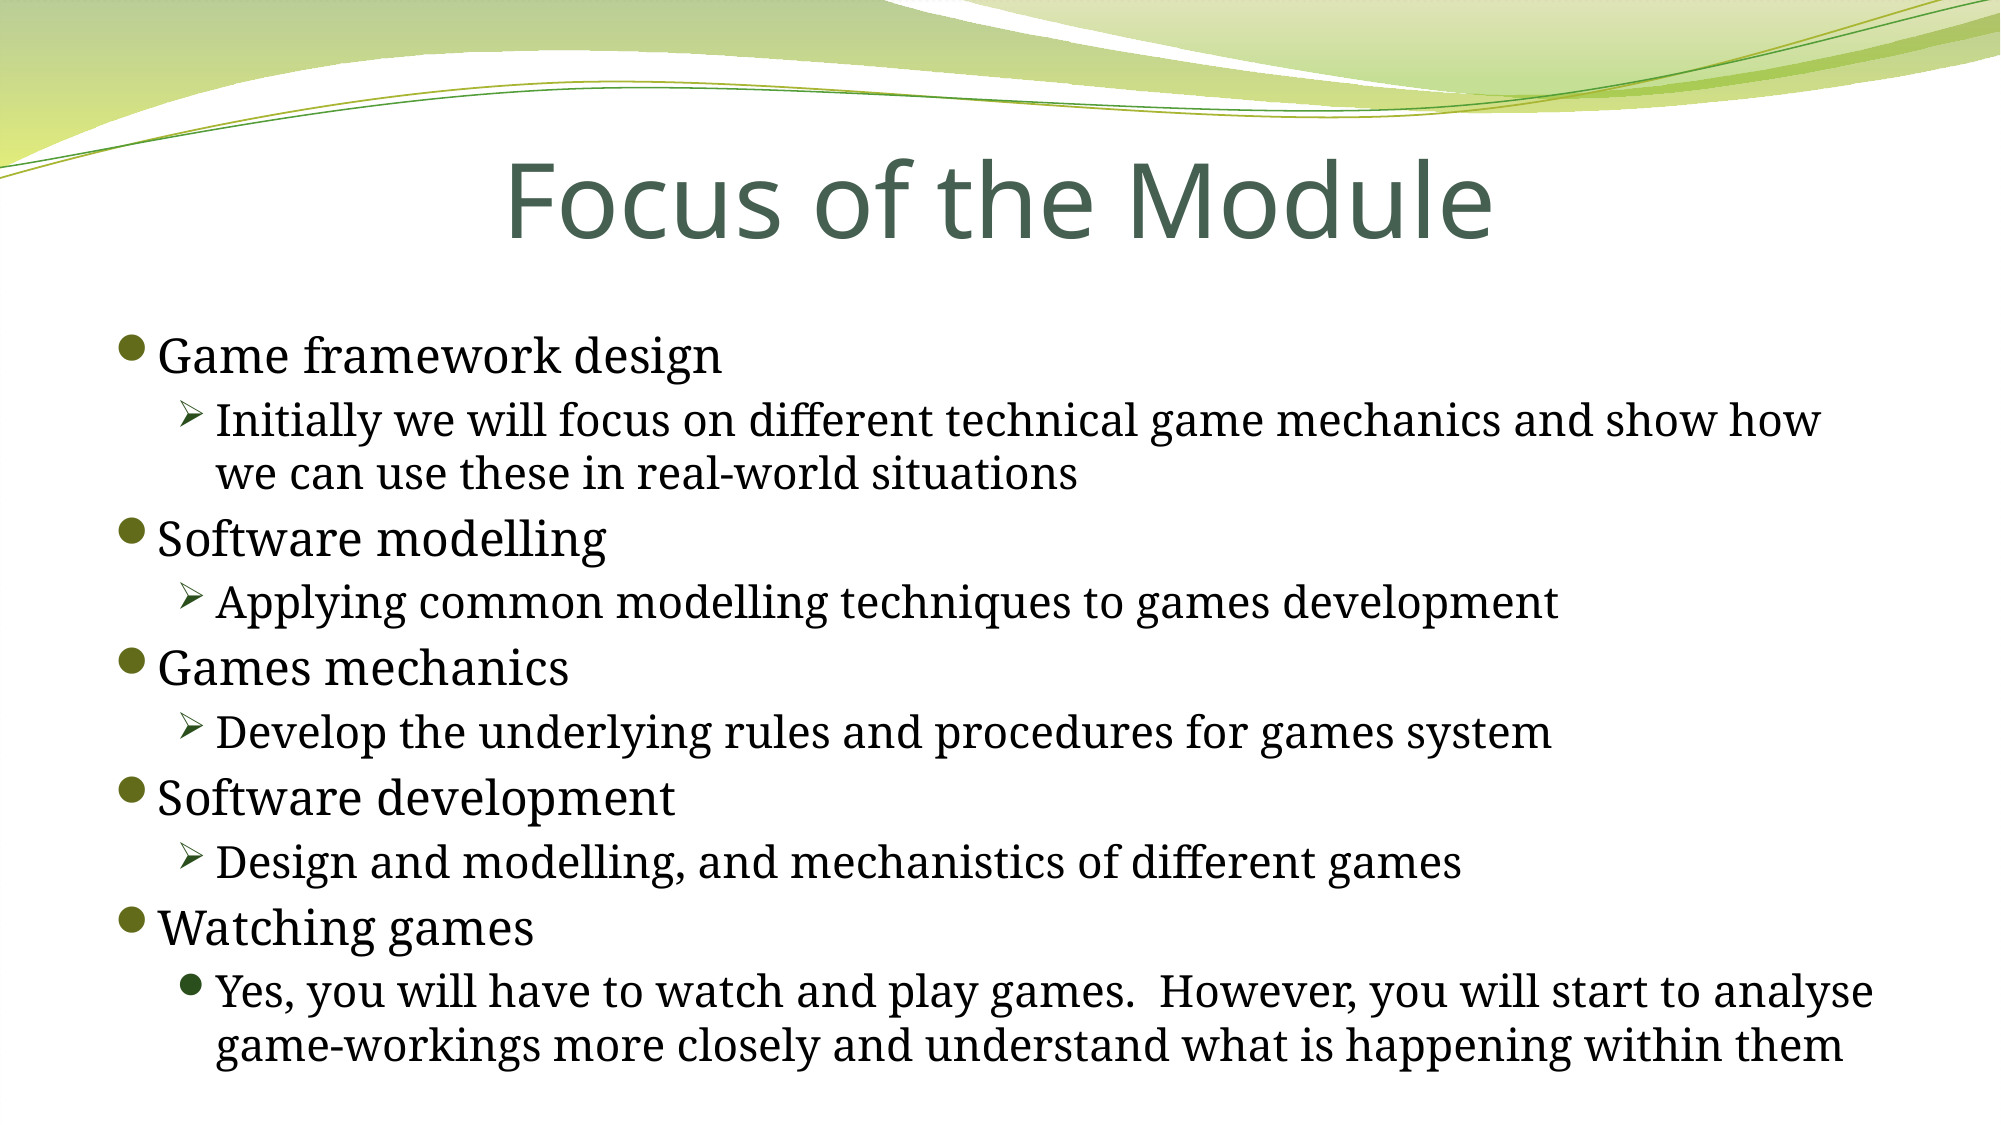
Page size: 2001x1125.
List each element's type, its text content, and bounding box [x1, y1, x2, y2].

list Game framework design Initially we will focus on different technical game mechanics and show how we can use these in real-world situations Software modelling Applying common modelling techniques to games development Games mechanics Develop the underlying rules and procedures for games system Software development Design and modelling, and mechanistics of different games Watching games Yes, you will have to watch and play games. However, you will start to analyse game-workings more closely and understand what is happening within them [99, 317, 1900, 1096]
title Focus of the Module [99, 115, 1900, 260]
